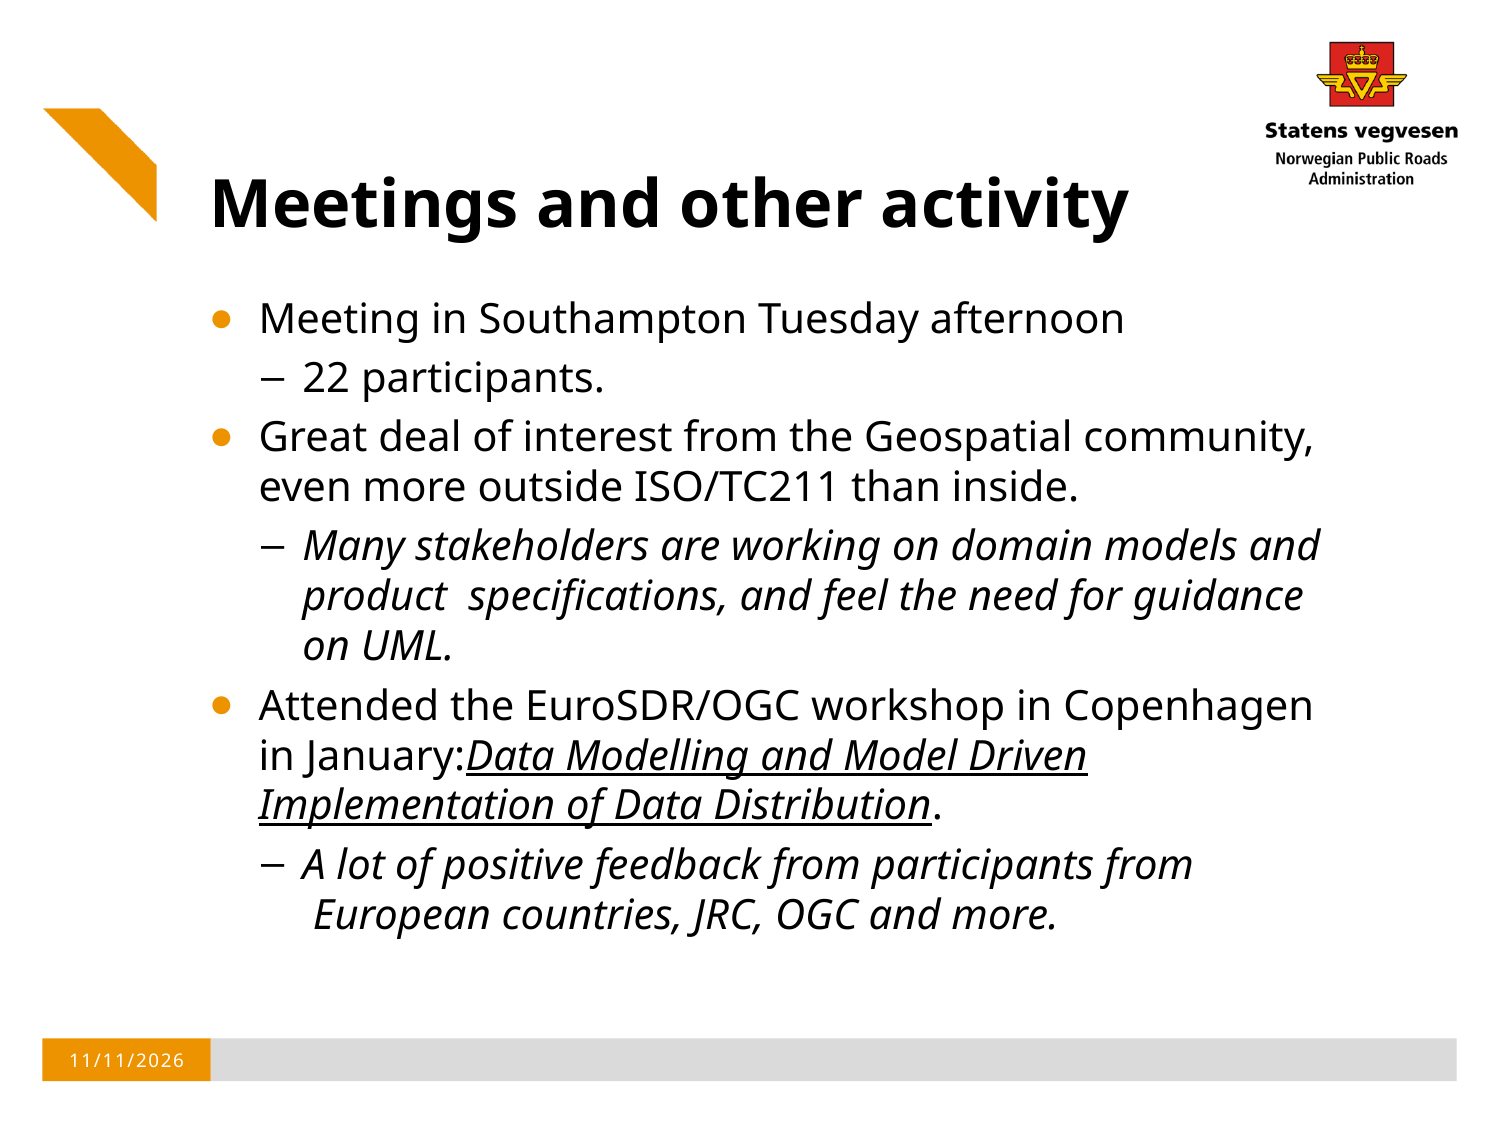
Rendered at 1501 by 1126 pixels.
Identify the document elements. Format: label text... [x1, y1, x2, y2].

picture [0, 0, 167, 230]
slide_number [42, 1047, 211, 1076]
list Meeting in Southampton Tuesday afternoon 22 participants. Great deal of interest from the Geospatial community, even more outside ISO/TC211 than inside. Many stakeholders are working on domain models and product specifications, and feel the need for guidance on UML. Attended the EuroSDR/OGC workshop in Copenhagen in January:Data Modelling and Model Driven Implementation of Data Distribution. A lot of positive feedback from participants from European countries, JRC, OGC and more. [208, 291, 1358, 997]
title Meetings and other activity [209, 160, 1358, 251]
picture [1265, 41, 1458, 185]
